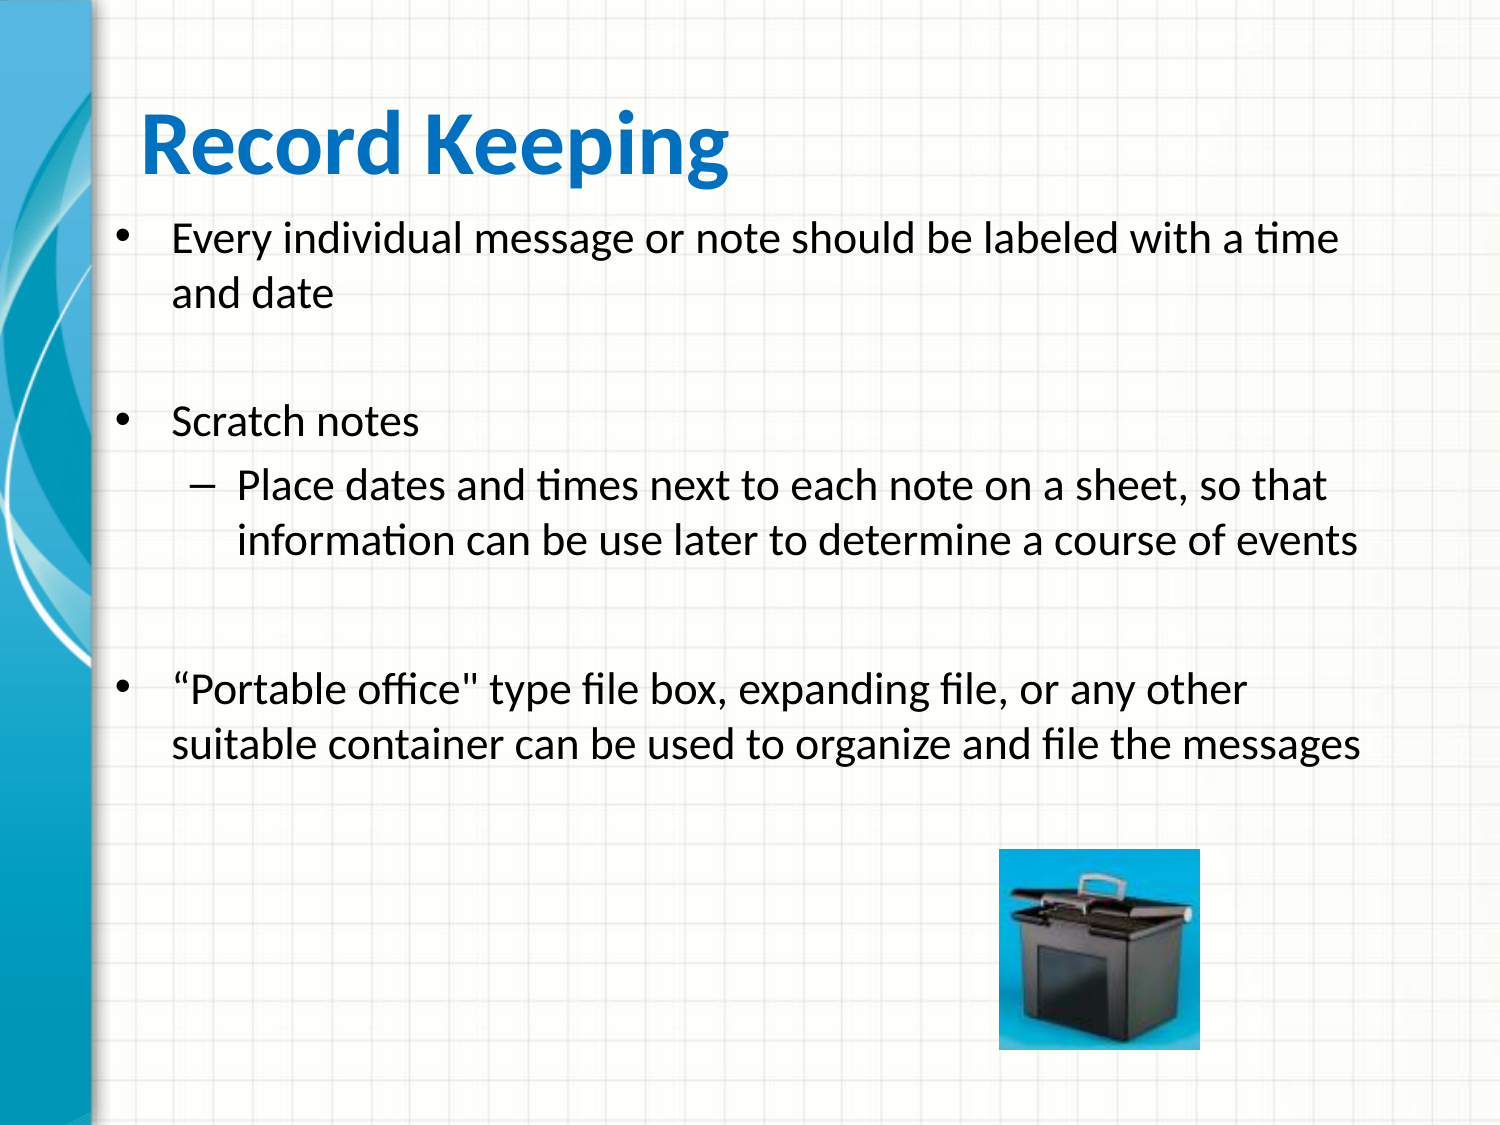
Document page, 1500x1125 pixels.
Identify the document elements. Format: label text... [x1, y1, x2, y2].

title Record Keeping [125, 44, 1450, 232]
list Every individual message or note should be labeled with a time and date Scratch notes Place dates and times next to each note on a sheet, so that information can be use later to determine a course of events “Portable office" type file box, expanding file, or any other suitable container can be used to organize and file the messages [99, 200, 1388, 875]
picture [0, 0, 1500, 1125]
